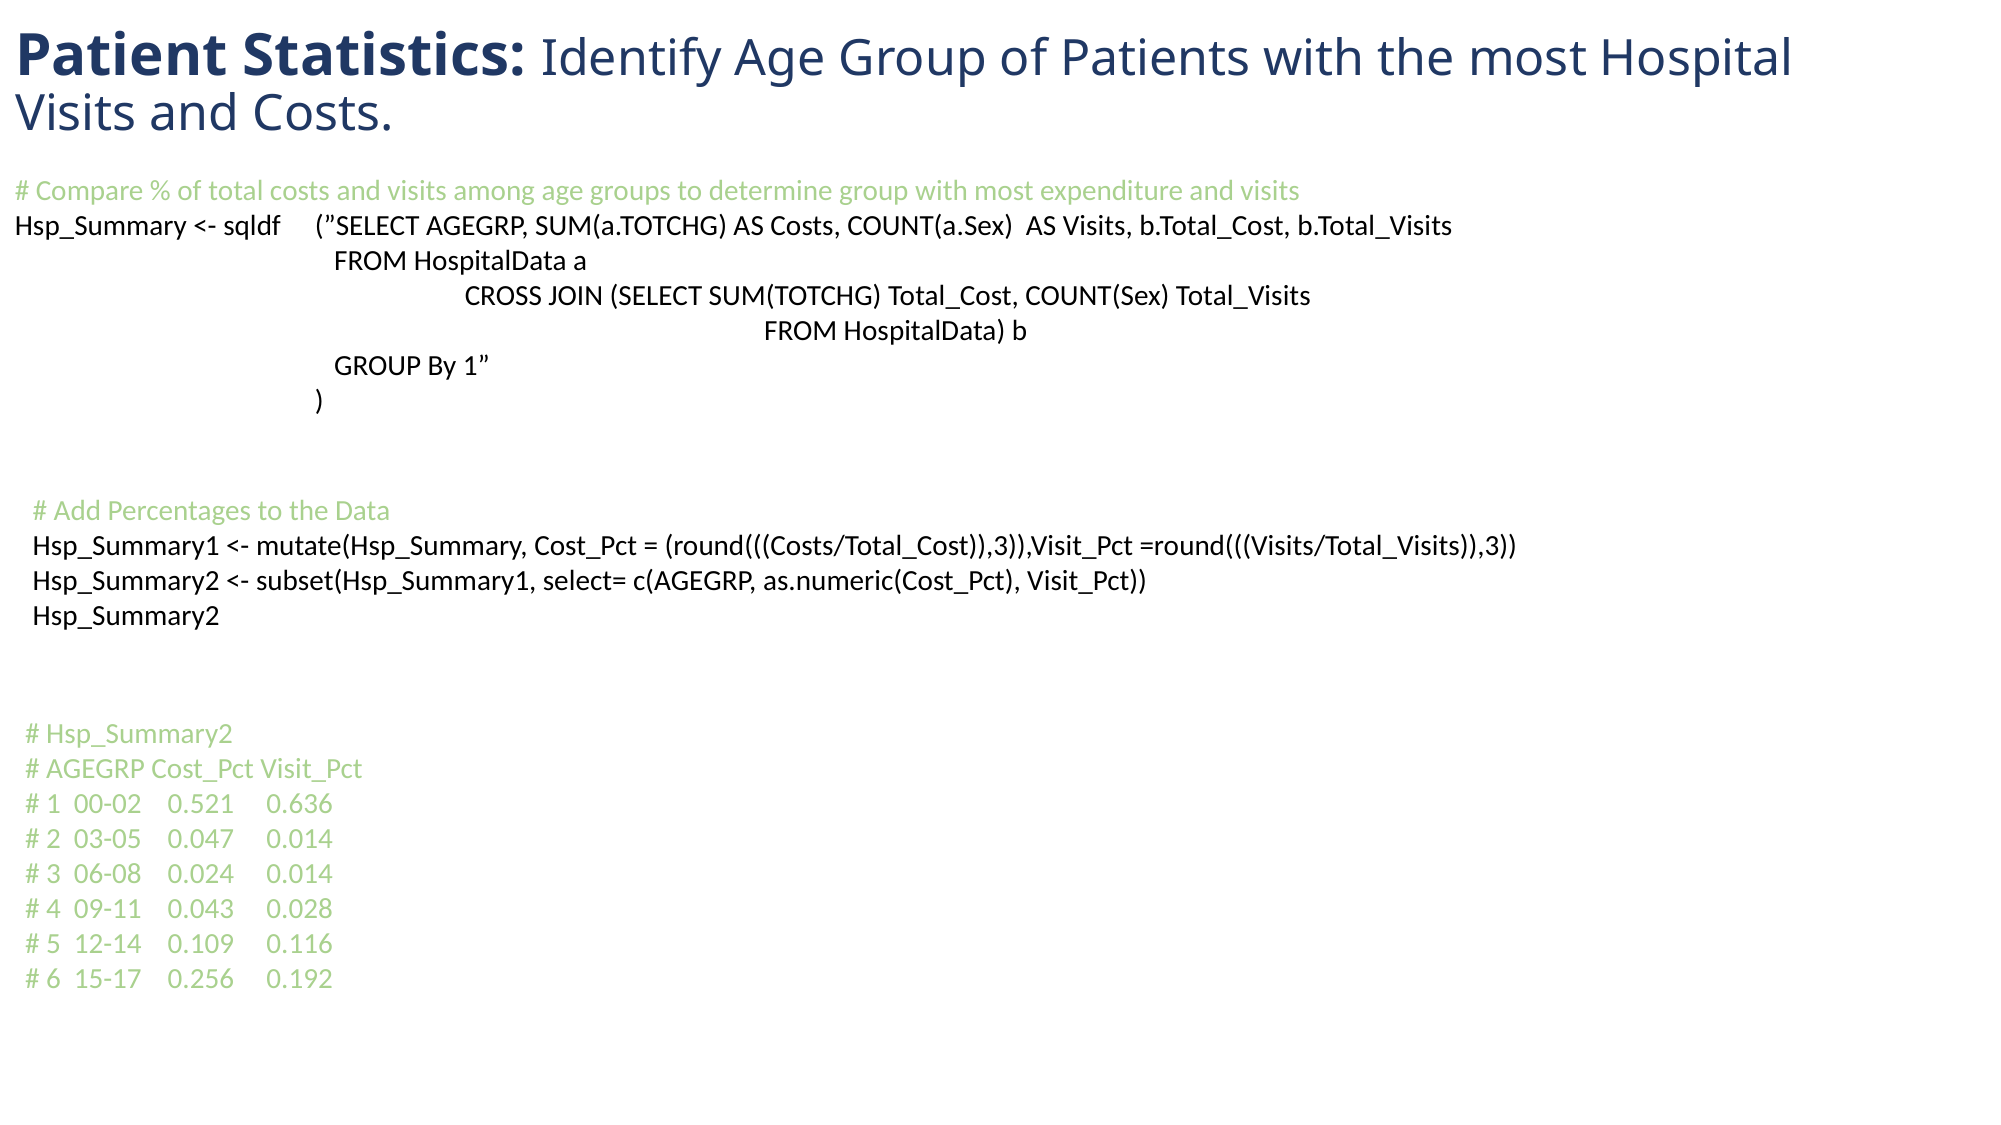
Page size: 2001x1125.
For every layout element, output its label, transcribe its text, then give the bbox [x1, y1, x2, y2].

text_box # Hsp_Summary2 # AGEGRP Cost_Pct Visit_Pct # 1 00-02 0.521 0.636 # 2 03-05 0.047 0.014 # 3 06-08 0.024 0.014 # 4 09-11 0.043 0.028 # 5 12-14 0.109 0.116 # 6 15-17 0.256 0.192 [10, 707, 378, 1002]
text_box # Compare % of total costs and visits among age groups to determine group with most expenditure and visits Hsp_Summary <- sqldf (”SELECT AGEGRP, SUM(a.TOTCHG) AS Costs, COUNT(a.Sex) AS Visits, b.Total_Cost, b.Total_Visits FROM HospitalData a CROSS JOIN (SELECT SUM(TOTCHG) Total_Cost, COUNT(Sex) Total_Visits FROM HospitalData) b GROUP By 1” ) [0, 164, 1590, 424]
text_box # Add Percentages to the Data Hsp_Summary1 <- mutate(Hsp_Summary, Cost_Pct = (round(((Costs/Total_Cost)),3)),Visit_Pct =round(((Visits/Total_Visits)),3)) Hsp_Summary2 <- subset(Hsp_Summary1, select= c(AGEGRP, as.numeric(Cost_Pct), Visit_Pct)) Hsp_Summary2 [17, 484, 1533, 639]
title Patient Statistics: Identify Age Group of Patients with the most Hospital Visits and Costs. [0, 28, 1844, 138]
